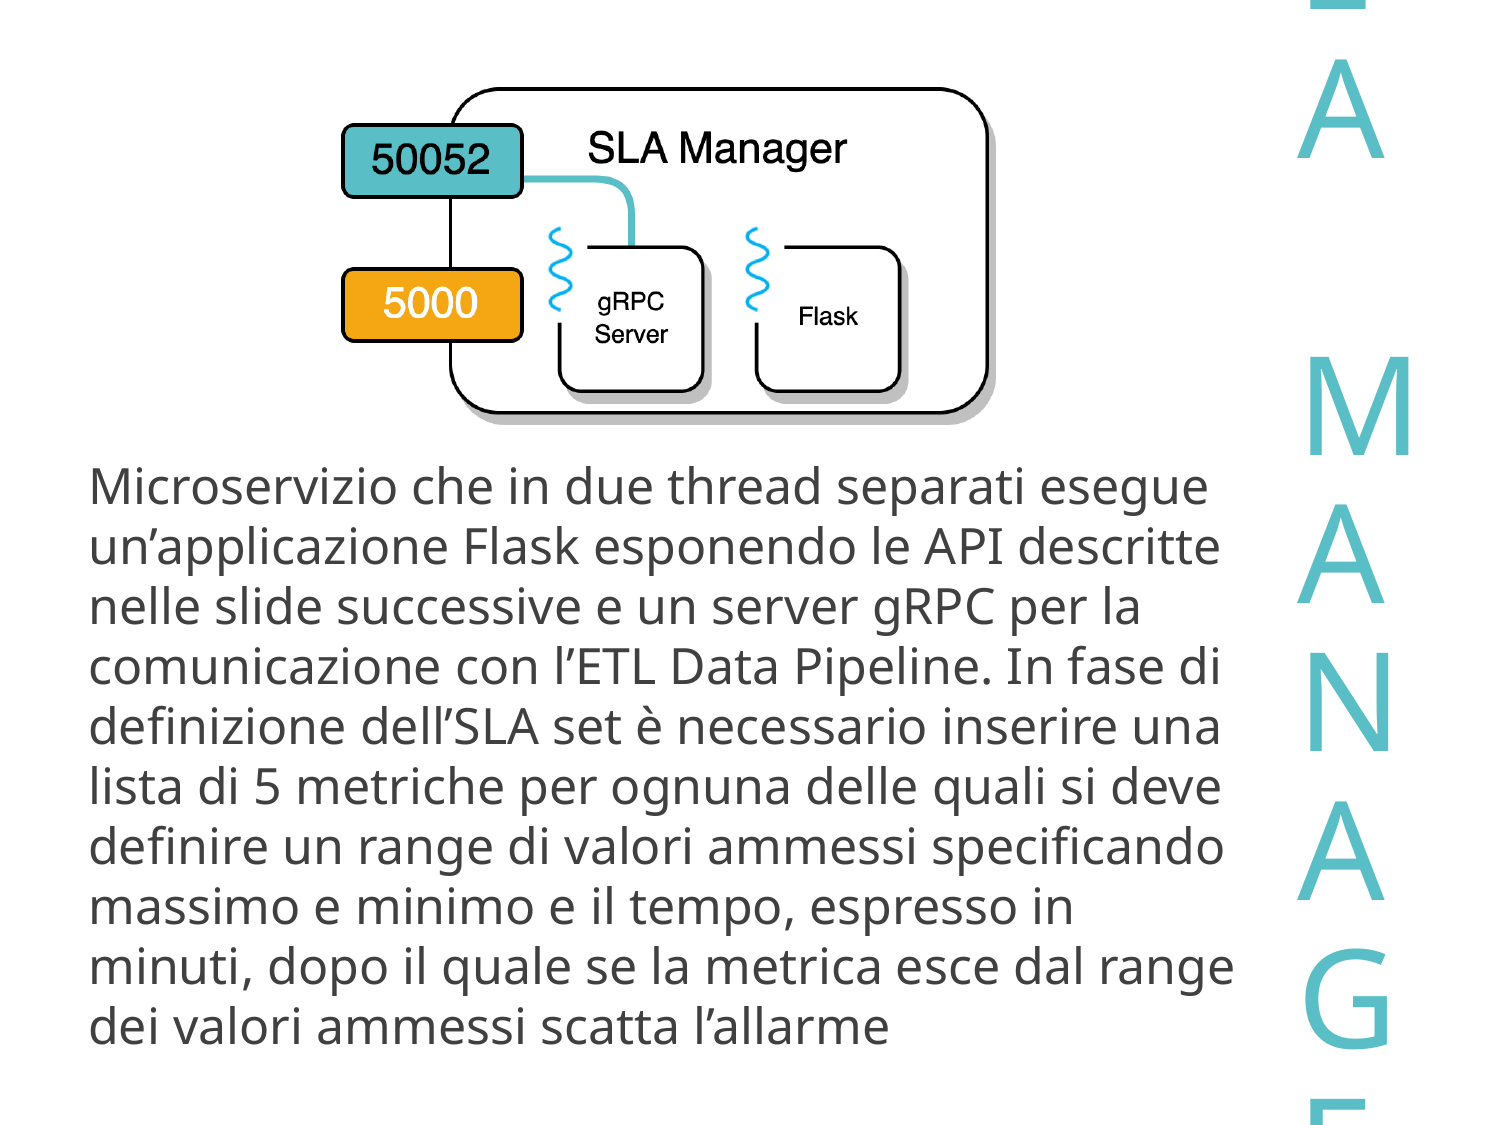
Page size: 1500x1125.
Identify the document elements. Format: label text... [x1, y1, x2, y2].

picture [341, 87, 996, 425]
title SLA MANAGER [1290, 49, 1391, 1069]
text_box Microservizio che in due thread separati esegue un’applicazione Flask esponendo le API descritte nelle slide successive e un server gRPC per la comunicazione con l’ETL Data Pipeline. In fase di definizione dell’SLA set è necessario inserire una lista di 5 metriche per ognuna delle quali si deve definire un range di valori ammessi specificando massimo e minimo e il tempo, espresso in minuti, dopo il quale se la metrica esce dal range dei valori ammessi scatta l’allarme [73, 447, 1264, 1063]
